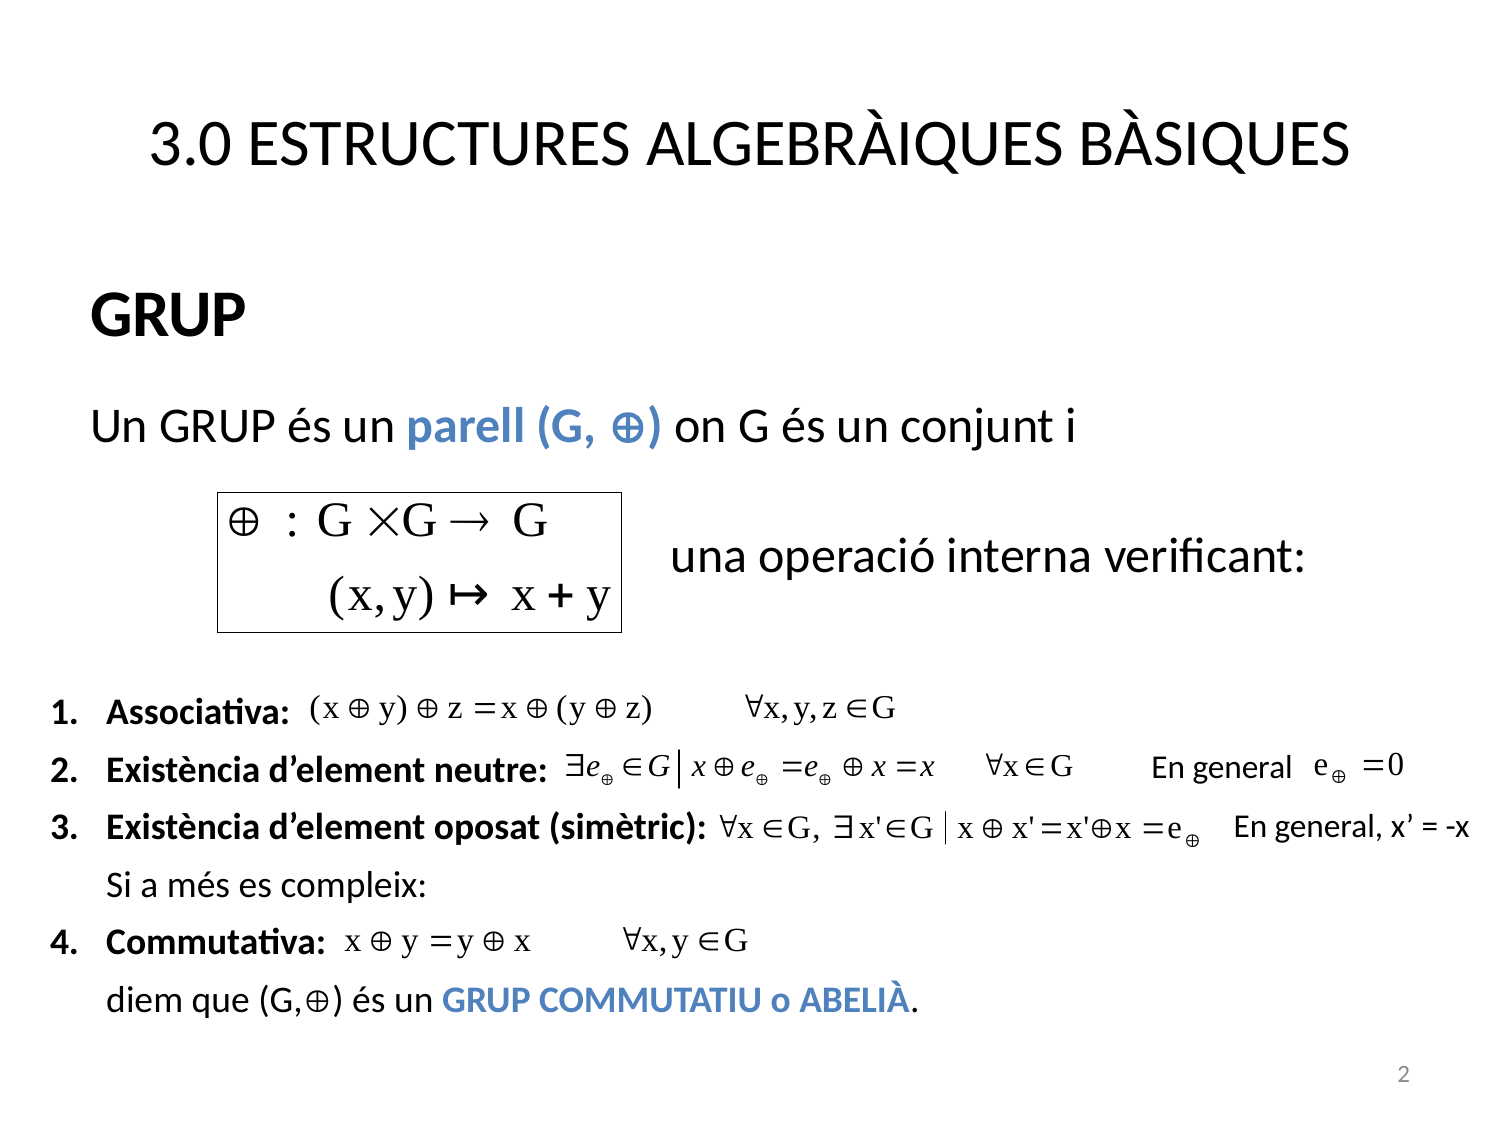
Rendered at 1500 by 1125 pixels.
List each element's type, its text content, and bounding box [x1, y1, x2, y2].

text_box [1308, 744, 1409, 793]
text_box En general, x’ = -x [1218, 796, 1493, 852]
title 3.0 ESTRUCTURES ALGEBRÀIQUES BÀSIQUES [75, 45, 1425, 233]
slide_number 2 [1074, 1042, 1425, 1103]
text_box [338, 920, 757, 967]
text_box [217, 491, 622, 633]
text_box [304, 688, 903, 734]
text_box Tenemos que: [556, 744, 1083, 806]
text_box una operació interna verificant: [656, 515, 1360, 591]
text_box Tenemos que: [301, 690, 905, 742]
text_box Associativa: Existència d’element neutre: Existència d’element oposat (simètric): Si a més es compleix: Commutativa: diem que (G,) és un GRUP COMMUTATIU o ABELIÀ. [35, 679, 1301, 1027]
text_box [559, 742, 1081, 796]
list GRUP Un GRUP és un parell (G, ) on G és un conjunt i [75, 262, 1425, 668]
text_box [709, 806, 1208, 856]
text_box En general [1136, 738, 1336, 793]
